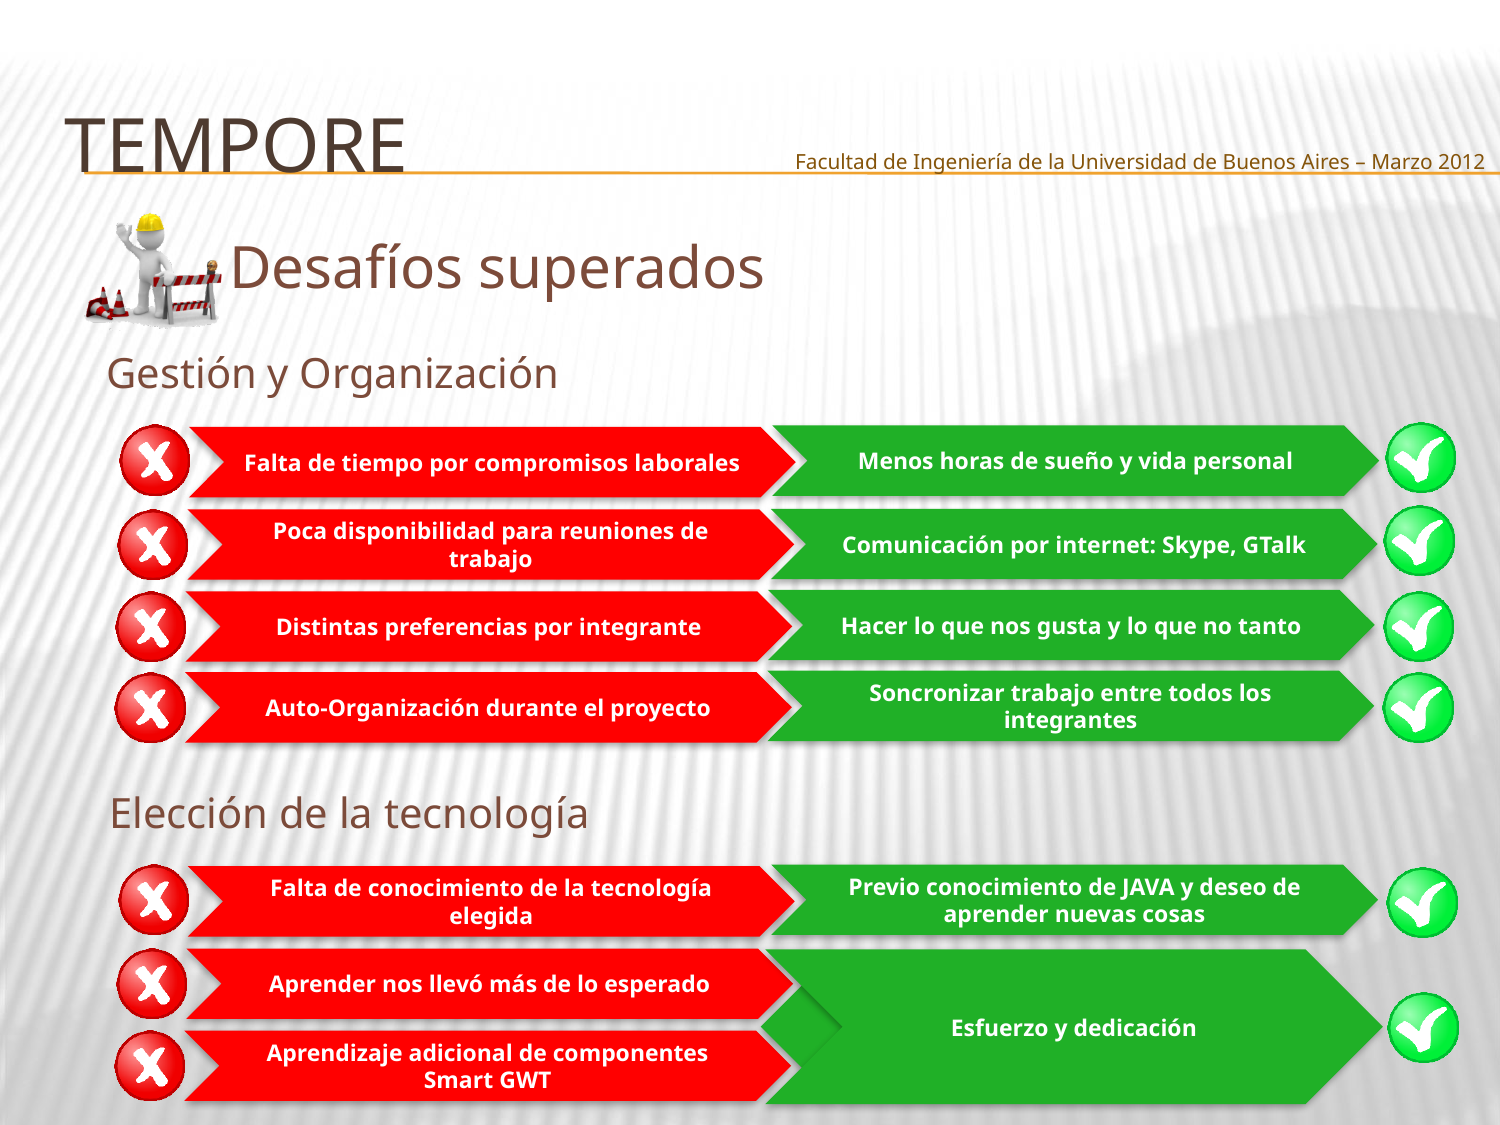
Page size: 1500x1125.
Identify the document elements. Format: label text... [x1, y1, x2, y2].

text_box Menos horas de sueño y vida personal [771, 424, 1378, 497]
text_box Auto-Organización durante el proyecto [189, 671, 793, 744]
picture [116, 509, 188, 580]
text_box Aprender nos llevó más de lo esperado [187, 947, 759, 1020]
text_box Poca disponibilidad para reuniones de trabajo [189, 508, 795, 581]
text_box Gestión y Organización [91, 339, 575, 405]
text_box Aprendizaje adicional de componentes Smart GWT [187, 1029, 754, 1102]
picture [1386, 865, 1458, 938]
picture [114, 591, 186, 662]
text_box Comunicación por internet: Skype, GTalk [770, 508, 1376, 580]
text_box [760, 949, 1383, 1105]
picture [115, 948, 187, 1020]
picture [1385, 421, 1456, 494]
picture [81, 210, 228, 332]
picture [113, 1030, 185, 1102]
picture [117, 863, 189, 935]
text_box Distintas preferencias por integrante [188, 590, 793, 663]
text_box Elección de la tecnología [94, 779, 605, 844]
picture [1383, 590, 1454, 663]
picture [114, 671, 186, 743]
picture [1382, 671, 1454, 744]
title Tempore [50, 73, 1475, 211]
text_box Hacer lo que nos gusta y lo que no tanto [767, 589, 1376, 661]
picture [119, 424, 190, 496]
text_box Falta de conocimiento de la tecnología elegida [193, 865, 796, 938]
footer Facultad de Ingeniería de la Universidad de Buenos Aires – Marzo 2012 [634, 141, 1500, 200]
picture [1387, 991, 1459, 1063]
text_box Desafíos superados [234, 222, 781, 308]
text_box Falta de tiempo por compromisos laborales [194, 426, 797, 499]
text_box Soncronizar trabajo entre todos los integrantes [766, 669, 1375, 742]
picture [1383, 504, 1455, 577]
text_box Previo conocimiento de JAVA y deseo de aprender nuevas cosas [770, 863, 1379, 936]
